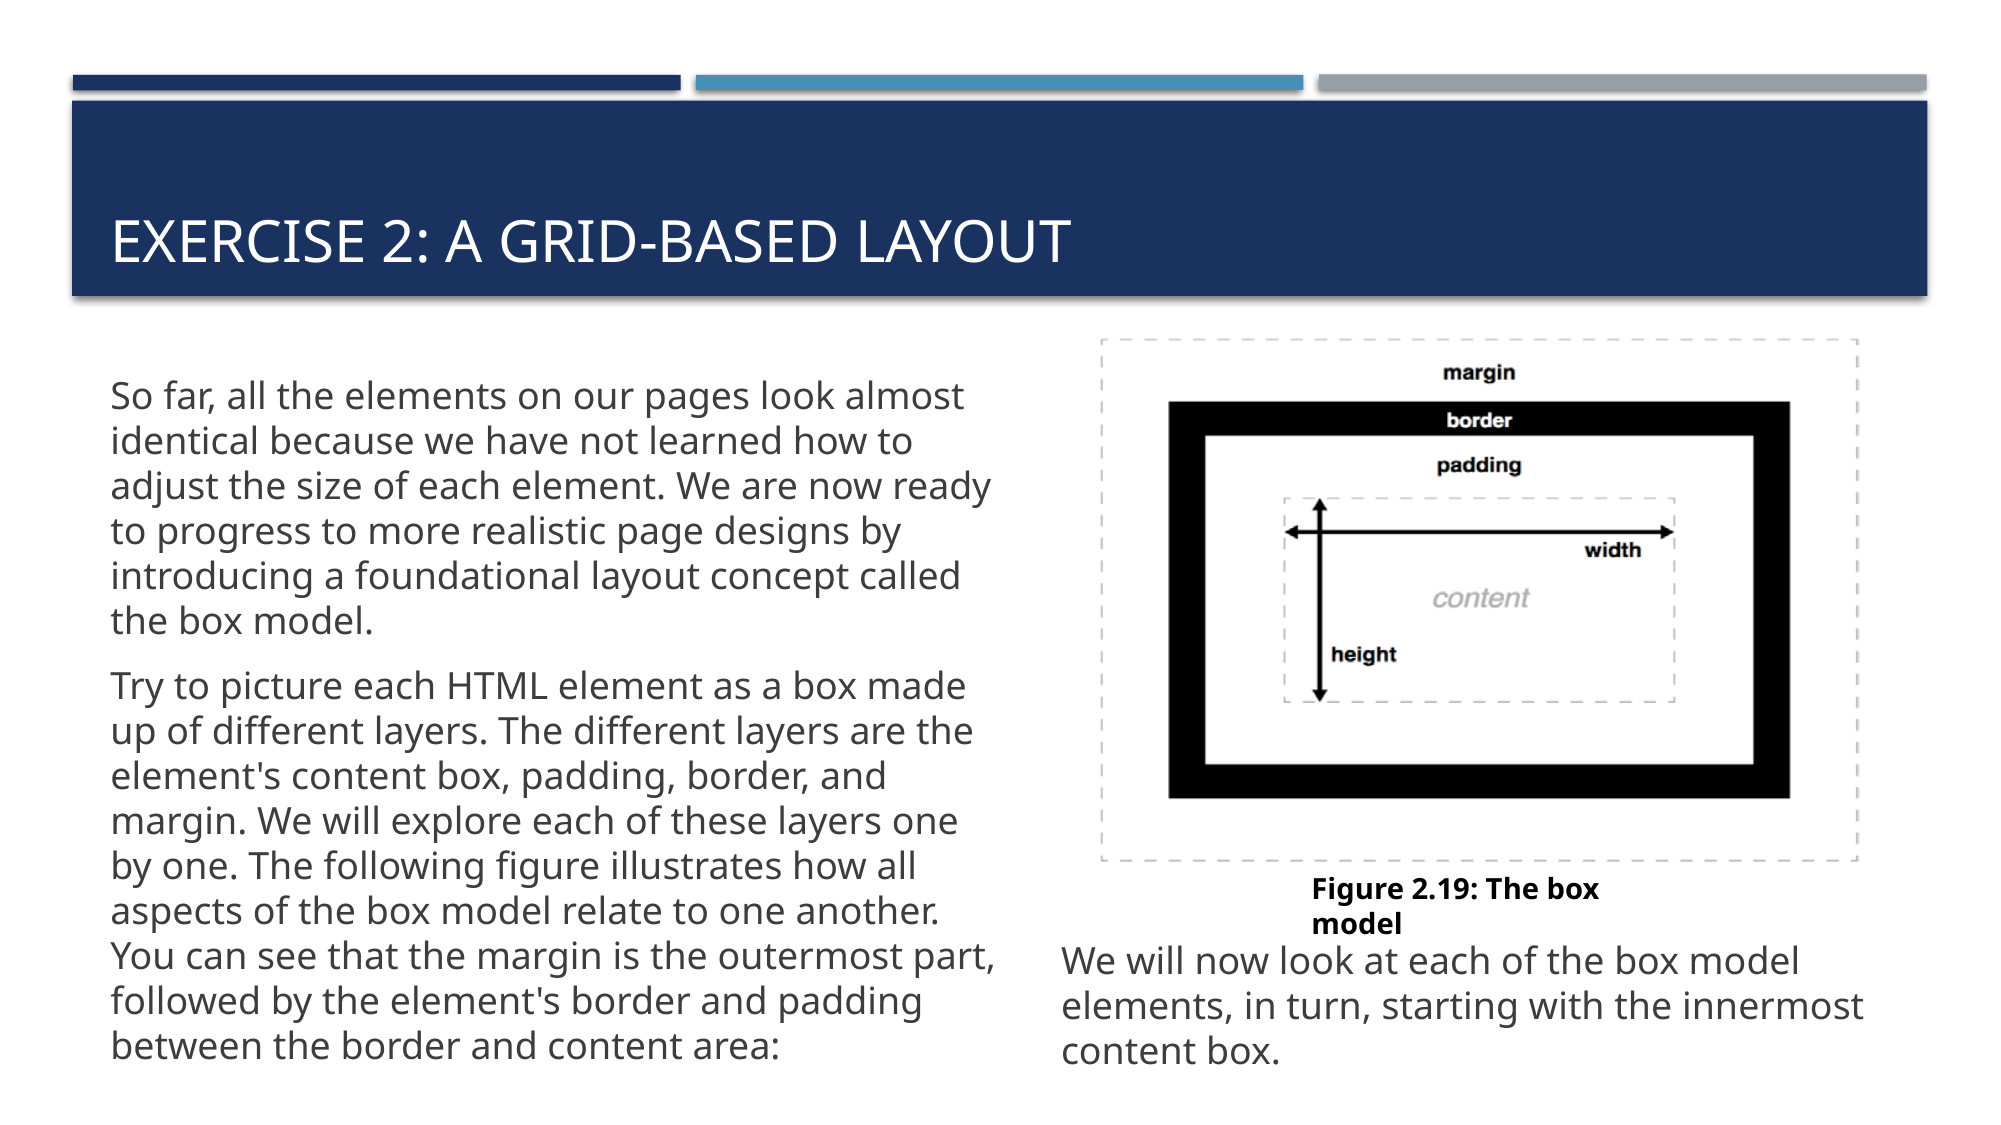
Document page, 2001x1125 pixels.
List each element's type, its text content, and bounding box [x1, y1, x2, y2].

text_box Figure 2.19: The box model [1296, 873, 1662, 948]
list So far, all the elements on our pages look almost identical because we have not learned how to adjust the size of each element. We are now ready to progress to more realistic page designs by introducing a foundational layout concept called the box model. Try to picture each HTML element as a box made up of different layers. The different layers are the element's content box, padding, border, and margin. We will explore each of these layers one by one. The following figure illustrates how all aspects of the box model relate to one another. You can see that the margin is the outermost part, followed by the element's border and padding between the border and content area: We will now look at each of the box model elements, in turn, starting with the innermost content box. [95, 335, 1921, 1109]
picture [1097, 335, 1860, 864]
title Exercise 2: A grid-Based Layout [95, 115, 1905, 282]
